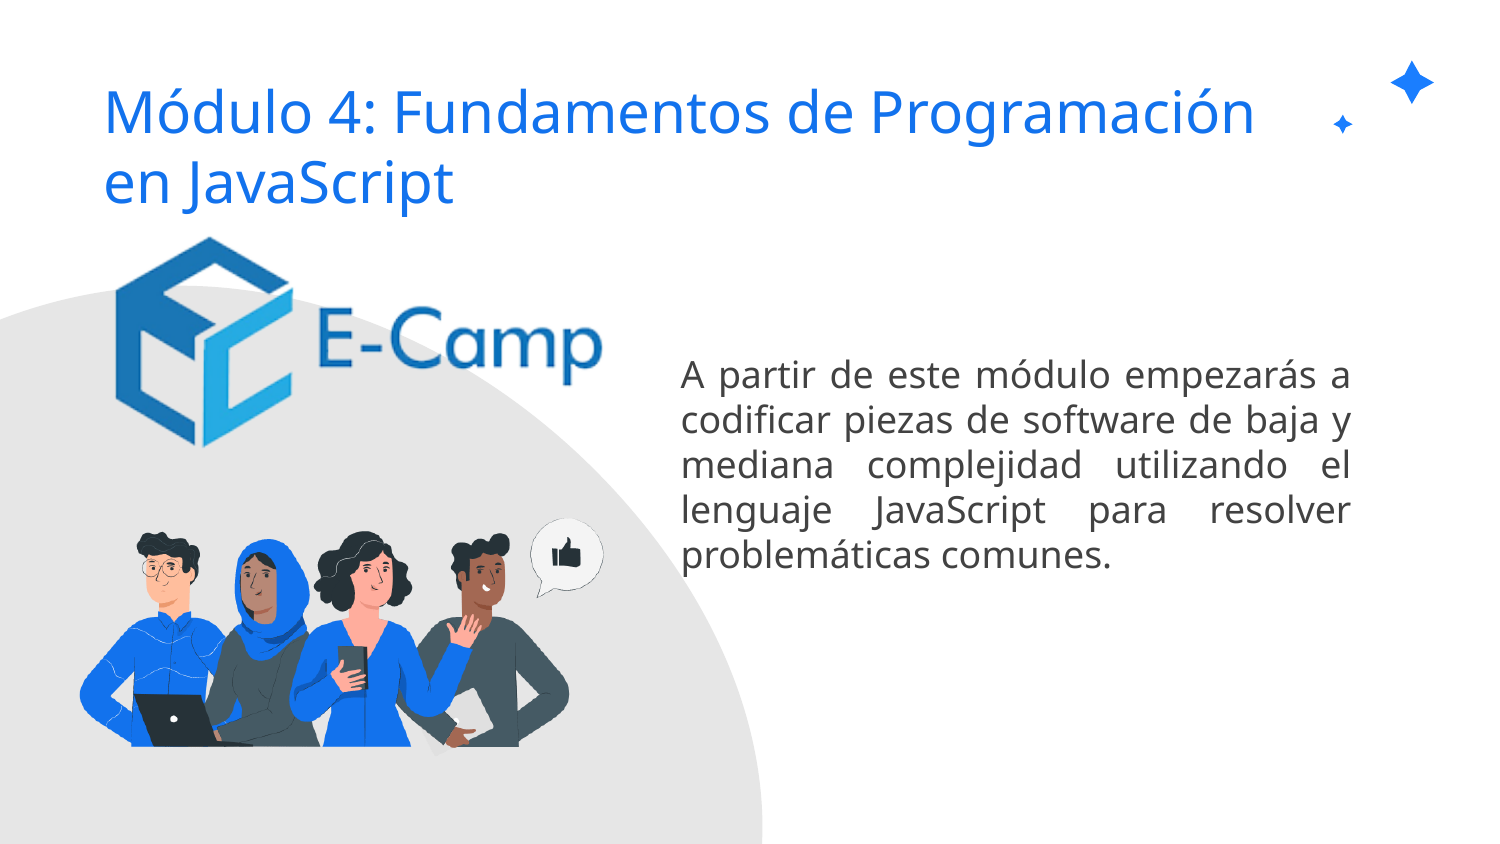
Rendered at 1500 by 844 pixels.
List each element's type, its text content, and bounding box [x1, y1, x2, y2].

title Módulo 4: Fundamentos de Programación en JavaScript [88, 60, 1312, 219]
picture [57, 501, 611, 771]
text_box [1390, 60, 1434, 105]
text_box [1333, 114, 1353, 134]
picture [109, 206, 611, 478]
text_box [0, 291, 763, 844]
list A partir de este módulo empezarás a codificar piezas de software de baja y mediana complejidad utilizando el lenguaje JavaScript para resolver problemáticas comunes. [665, 248, 1368, 678]
